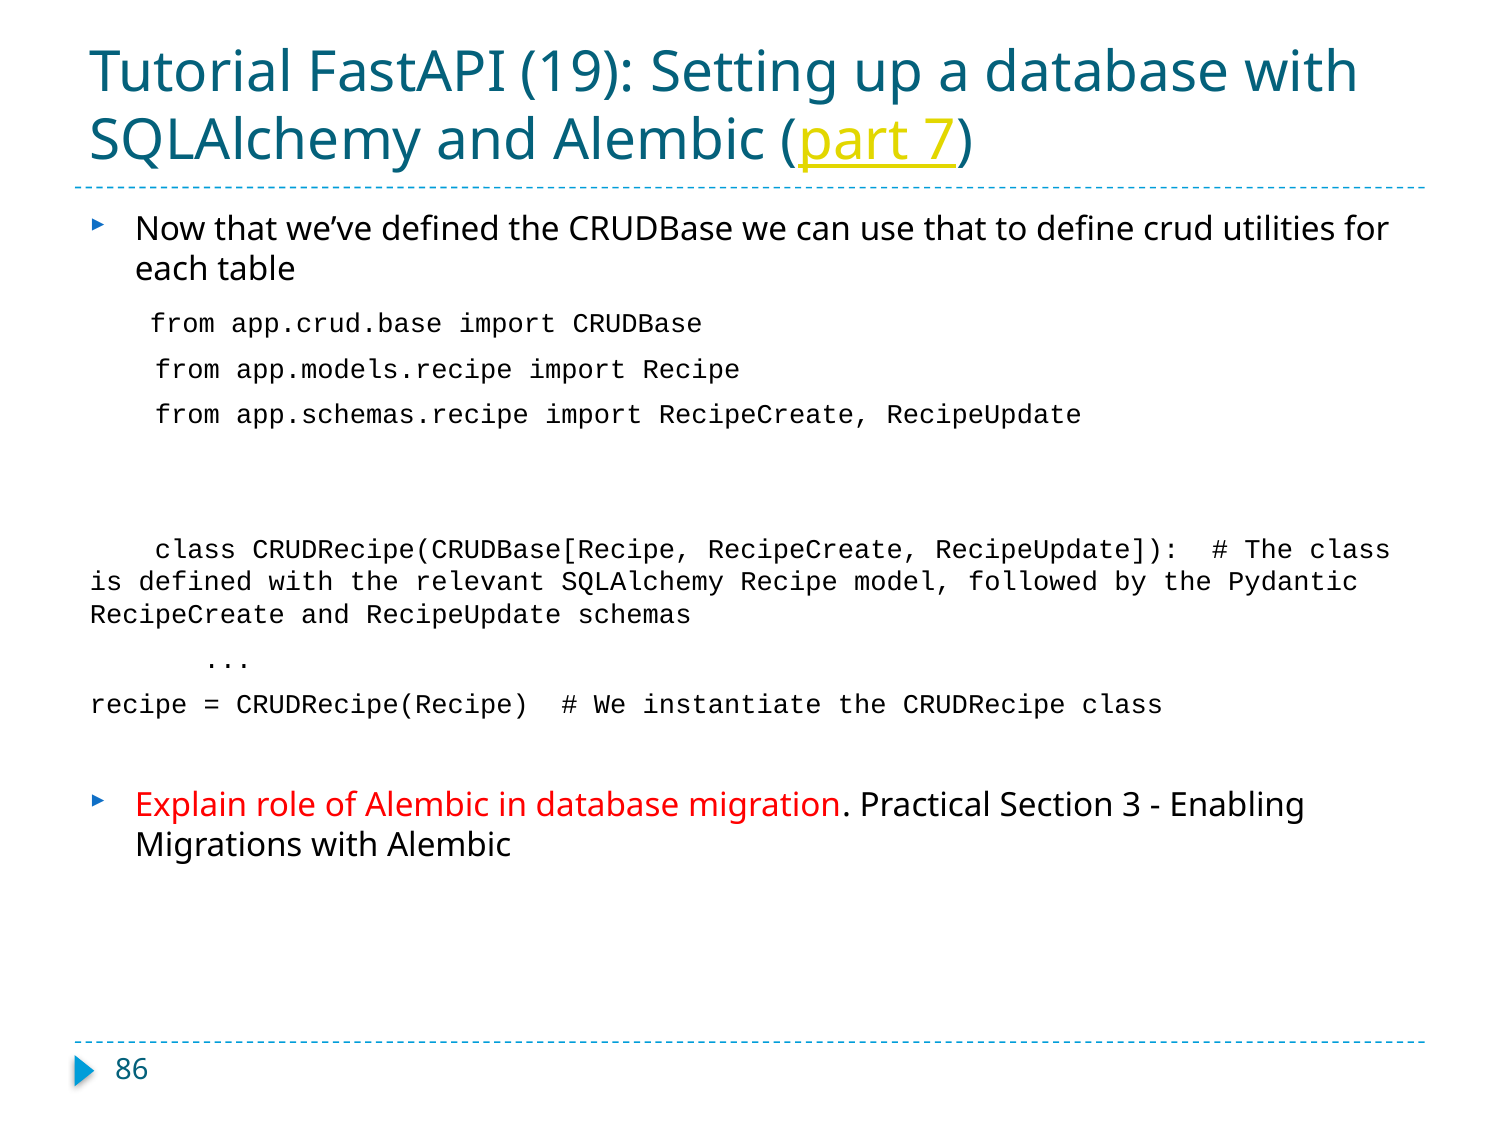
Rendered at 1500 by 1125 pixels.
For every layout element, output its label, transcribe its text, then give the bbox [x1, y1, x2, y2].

list Now that we’ve defined the CRUDBase we can use that to define crud utilities for each table from app.crud.base import CRUDBase from app.models.recipe import Recipe from app.schemas.recipe import RecipeCreate, RecipeUpdate class CRUDRecipe(CRUDBase[Recipe, RecipeCreate, RecipeUpdate]): # The class is defined with the relevant SQLAlchemy Recipe model, followed by the Pydantic RecipeCreate and RecipeUpdate schemas ... recipe = CRUDRecipe(Recipe) # We instantiate the CRUDRecipe class Explain role of Alembic in database migration. Practical Section 3 - Enabling Migrations with Alembic [75, 200, 1425, 1103]
title Tutorial FastAPI (19): Setting up a database with SQLAlchemy and Alembic (part 7) [75, 24, 1425, 188]
